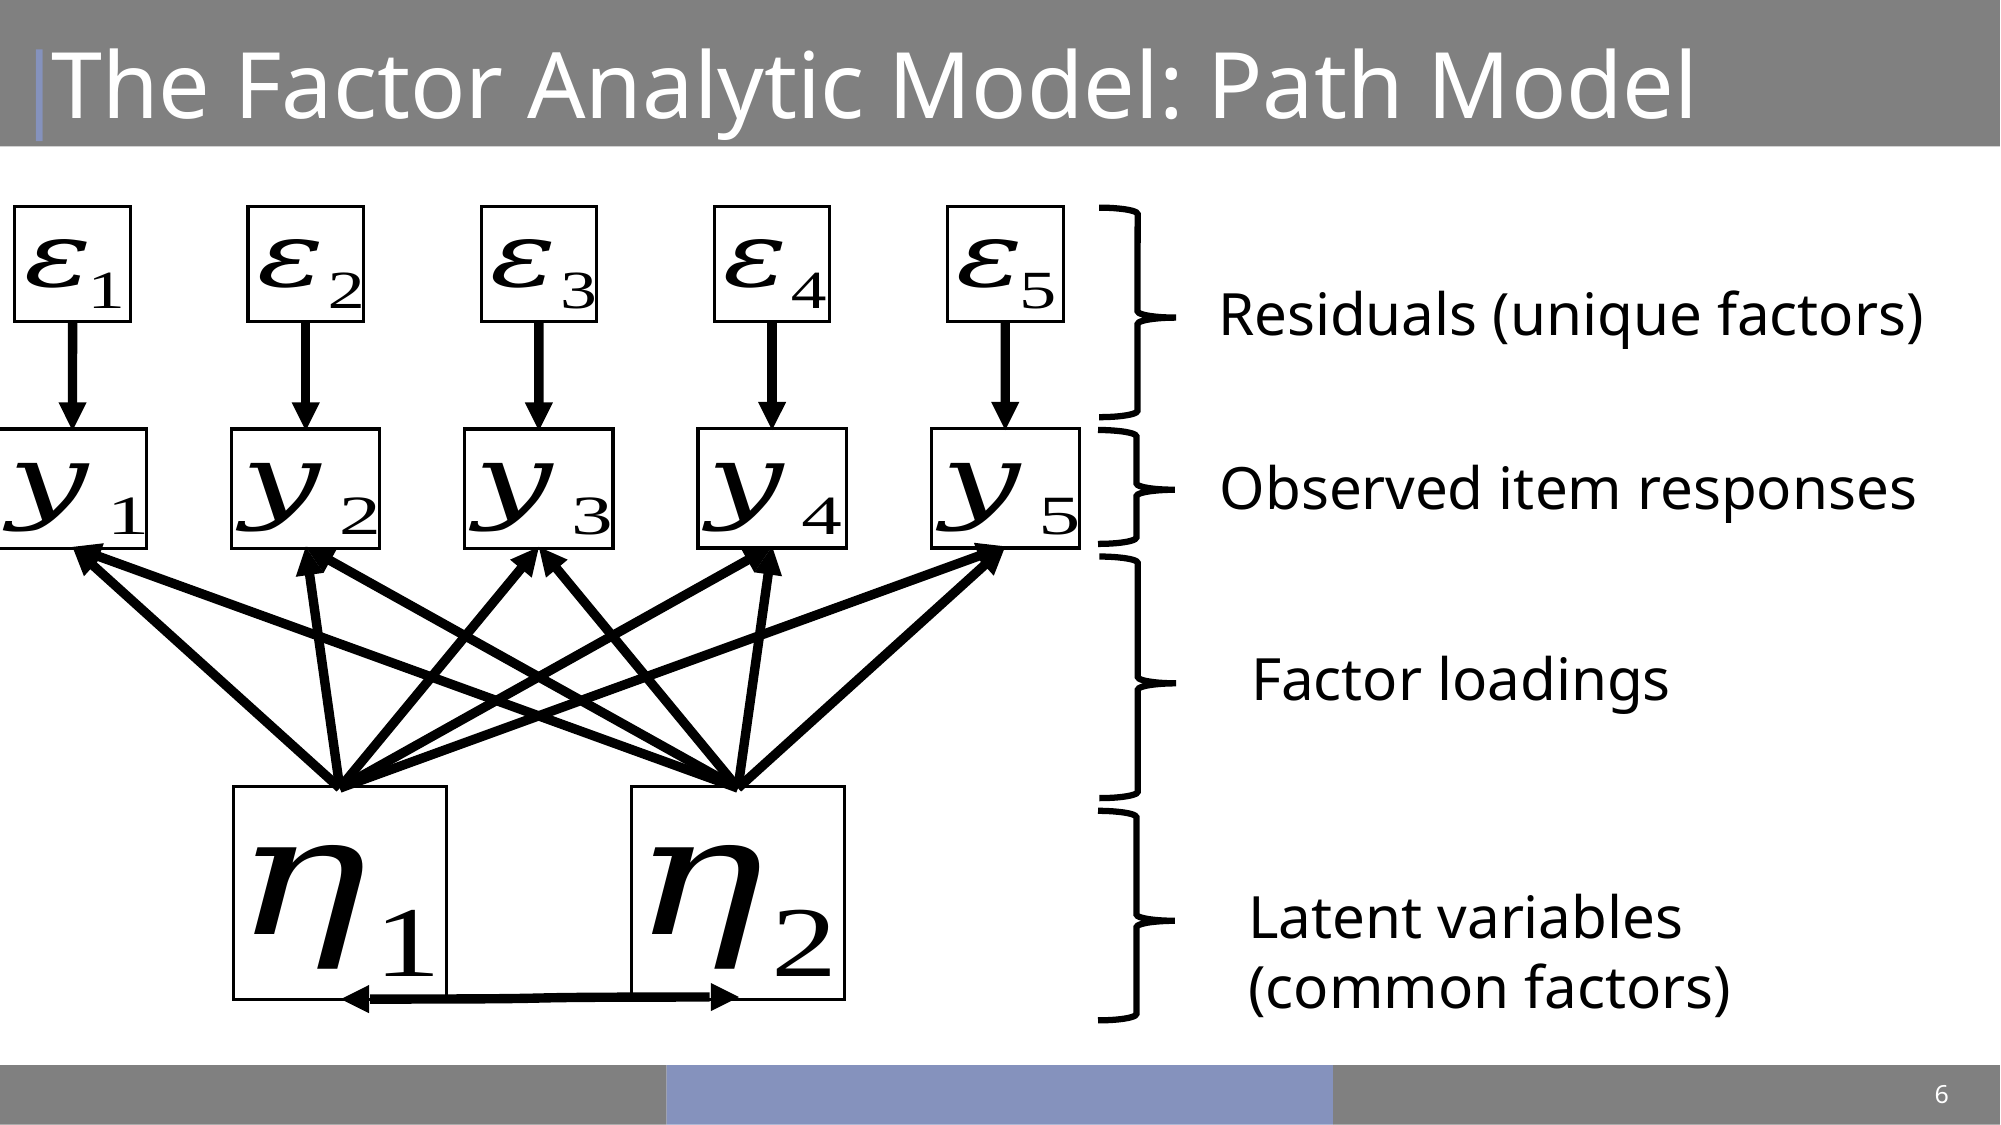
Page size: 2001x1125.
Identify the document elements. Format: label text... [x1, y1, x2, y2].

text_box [234, 789, 844, 999]
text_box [538, 798, 542, 1125]
text_box [1099, 554, 1177, 800]
text_box [1097, 809, 1175, 1022]
text_box [1099, 206, 1177, 419]
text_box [0, 429, 1079, 548]
slide_number 6 [1513, 1065, 1964, 1125]
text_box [737, 545, 773, 789]
title The Factor Analytic Model: Path Model [36, 30, 2000, 147]
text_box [773, 545, 1006, 789]
text_box [1097, 428, 1175, 546]
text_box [71, 546, 739, 789]
